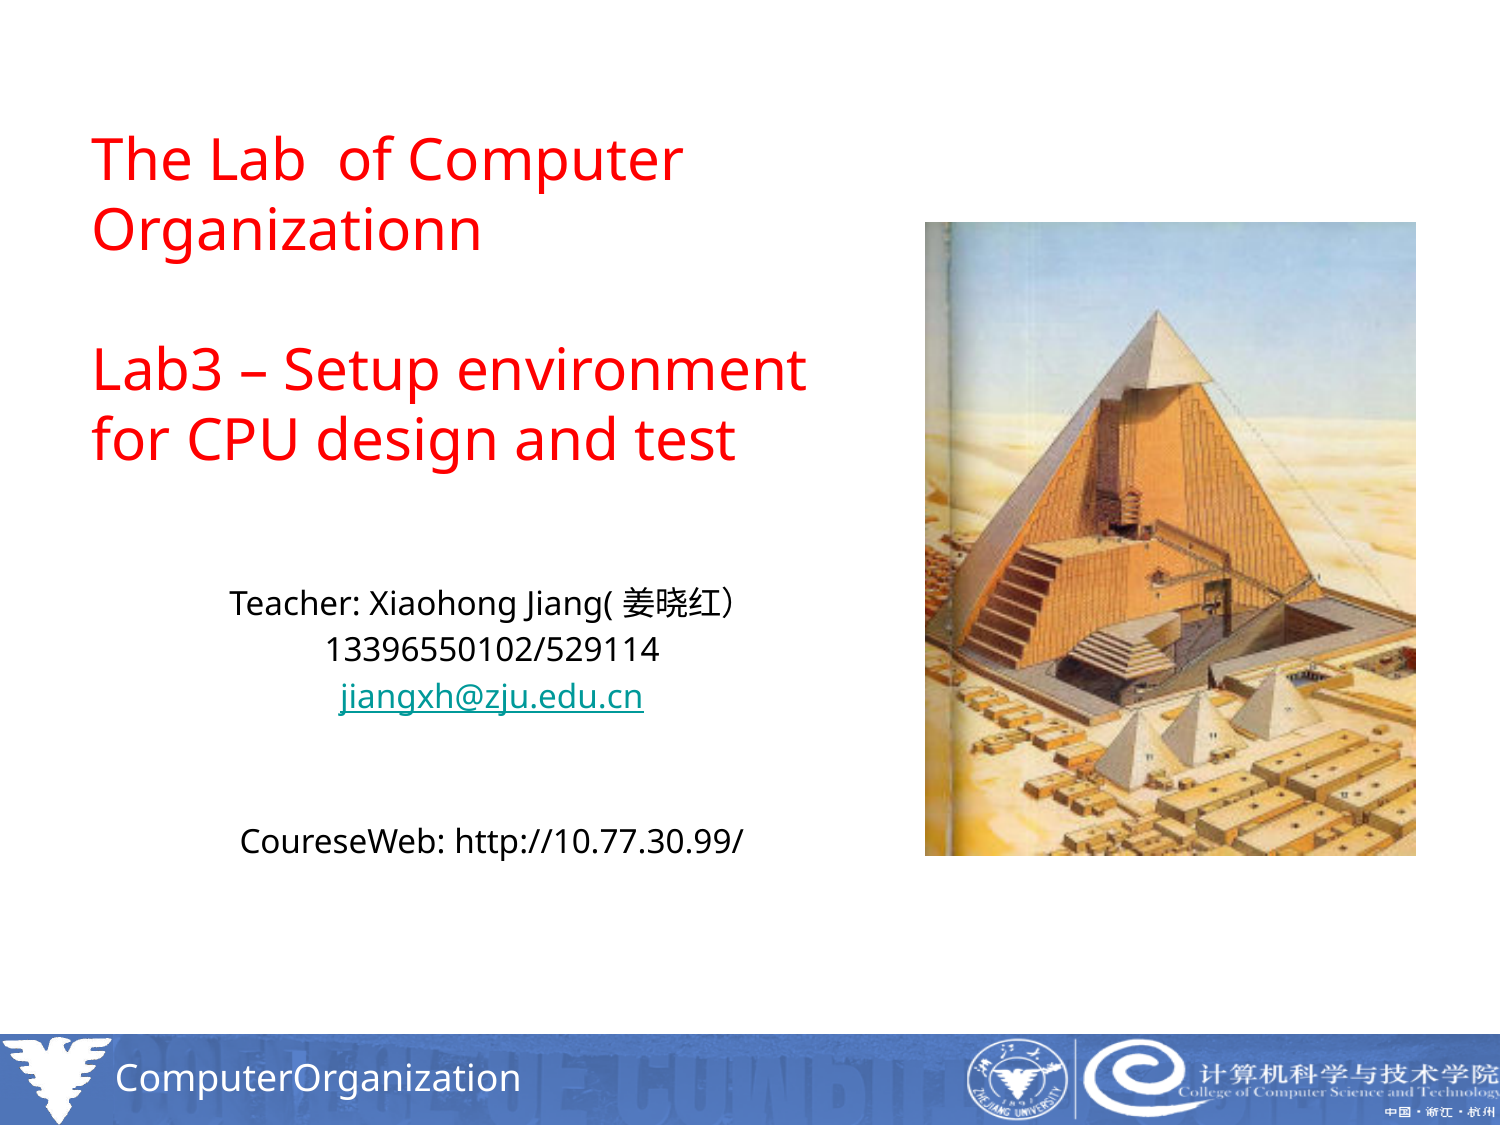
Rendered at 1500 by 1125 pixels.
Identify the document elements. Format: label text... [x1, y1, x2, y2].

title The Lab of Computer Organizationn Lab3 – Setup environment for CPU design and test [76, 66, 980, 529]
picture [925, 222, 1416, 856]
picture [0, 1034, 1500, 1125]
subtitle Teacher: Xiaohong Jiang(姜晓红） 13396550102/529114 jiangxh@zju.edu.cn CoureseWeb: http://10.77.30.99/ [140, 573, 844, 1008]
